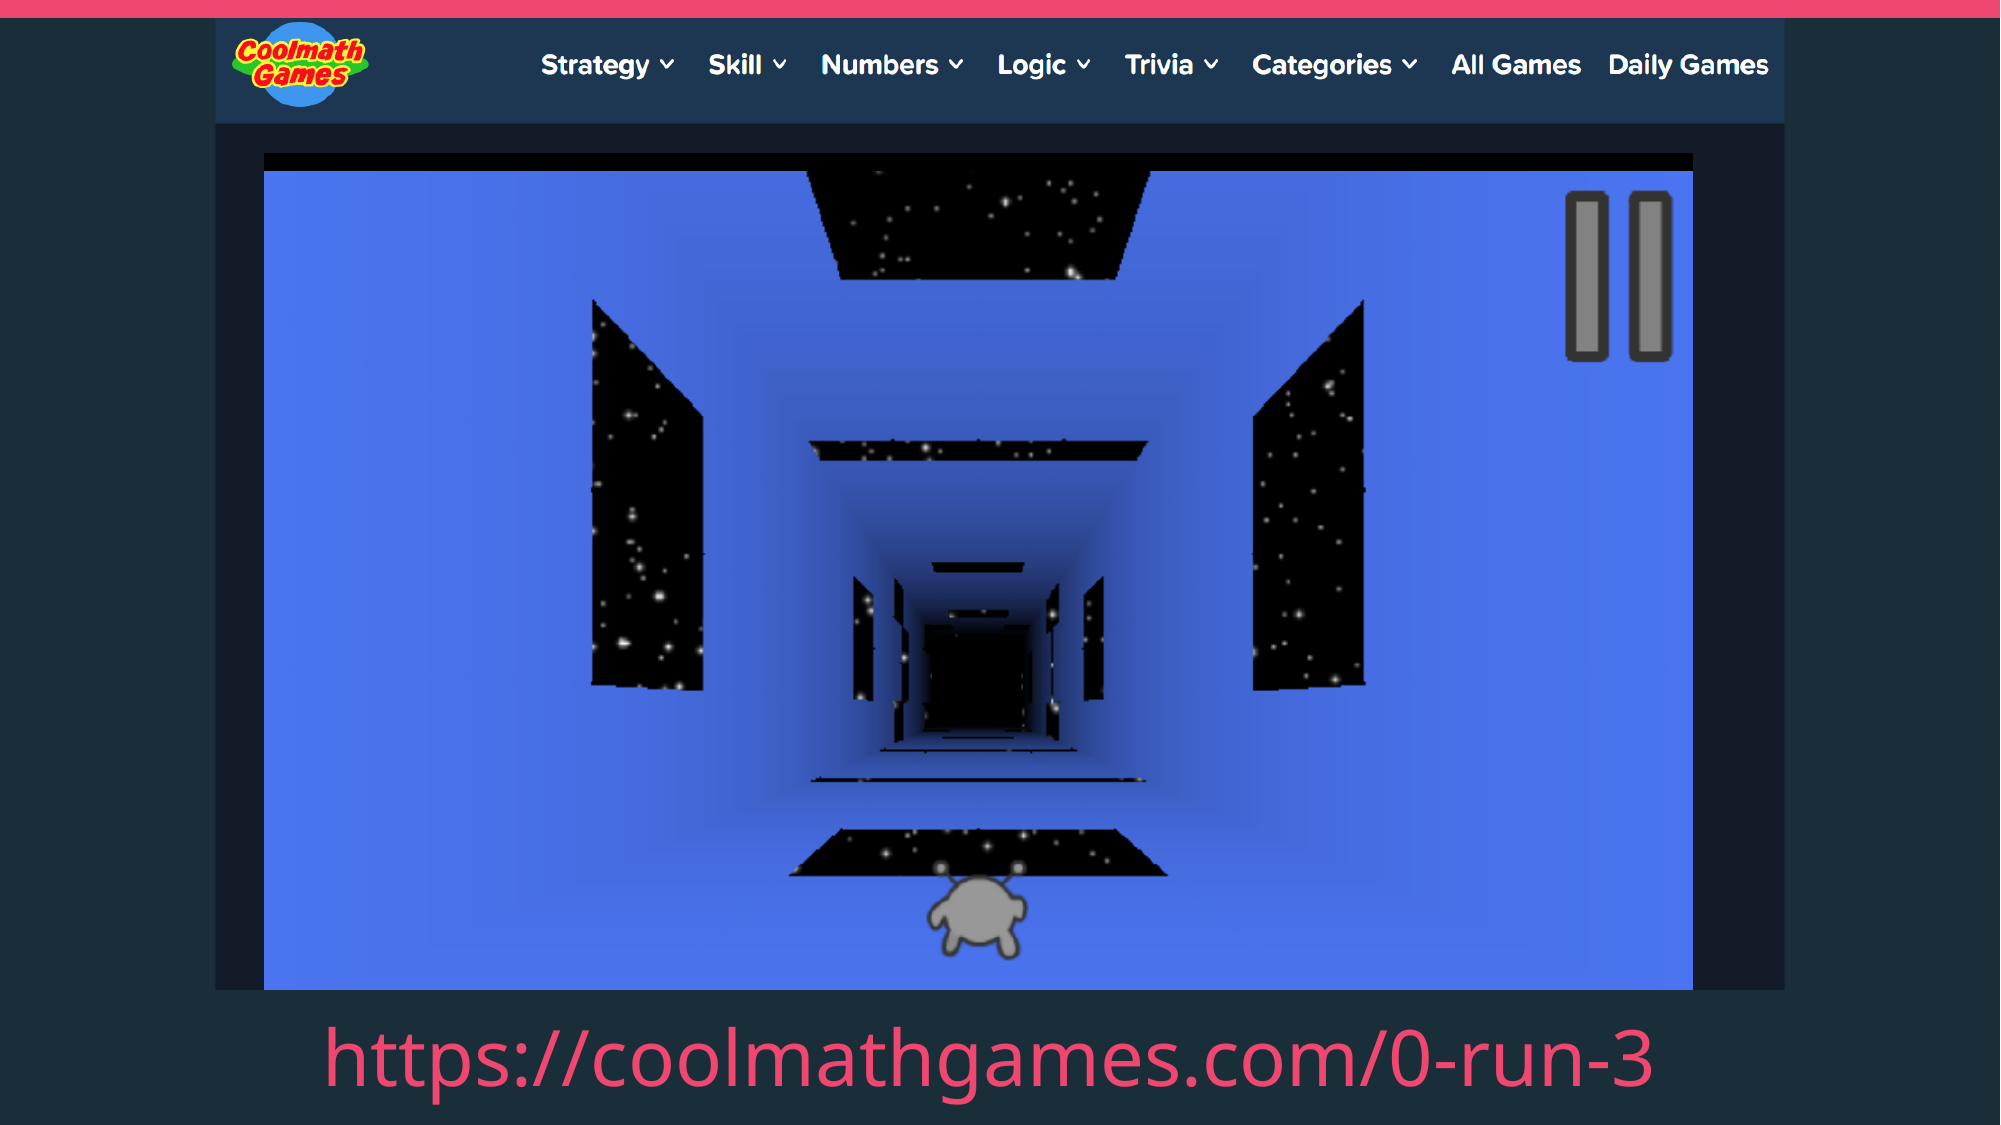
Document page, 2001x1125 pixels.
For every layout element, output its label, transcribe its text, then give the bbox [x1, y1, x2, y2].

picture [215, 4, 1785, 990]
text_box [0, 0, 2000, 18]
text_box https://coolmathgames.com/0-run-3 [0, 1011, 2000, 1111]
